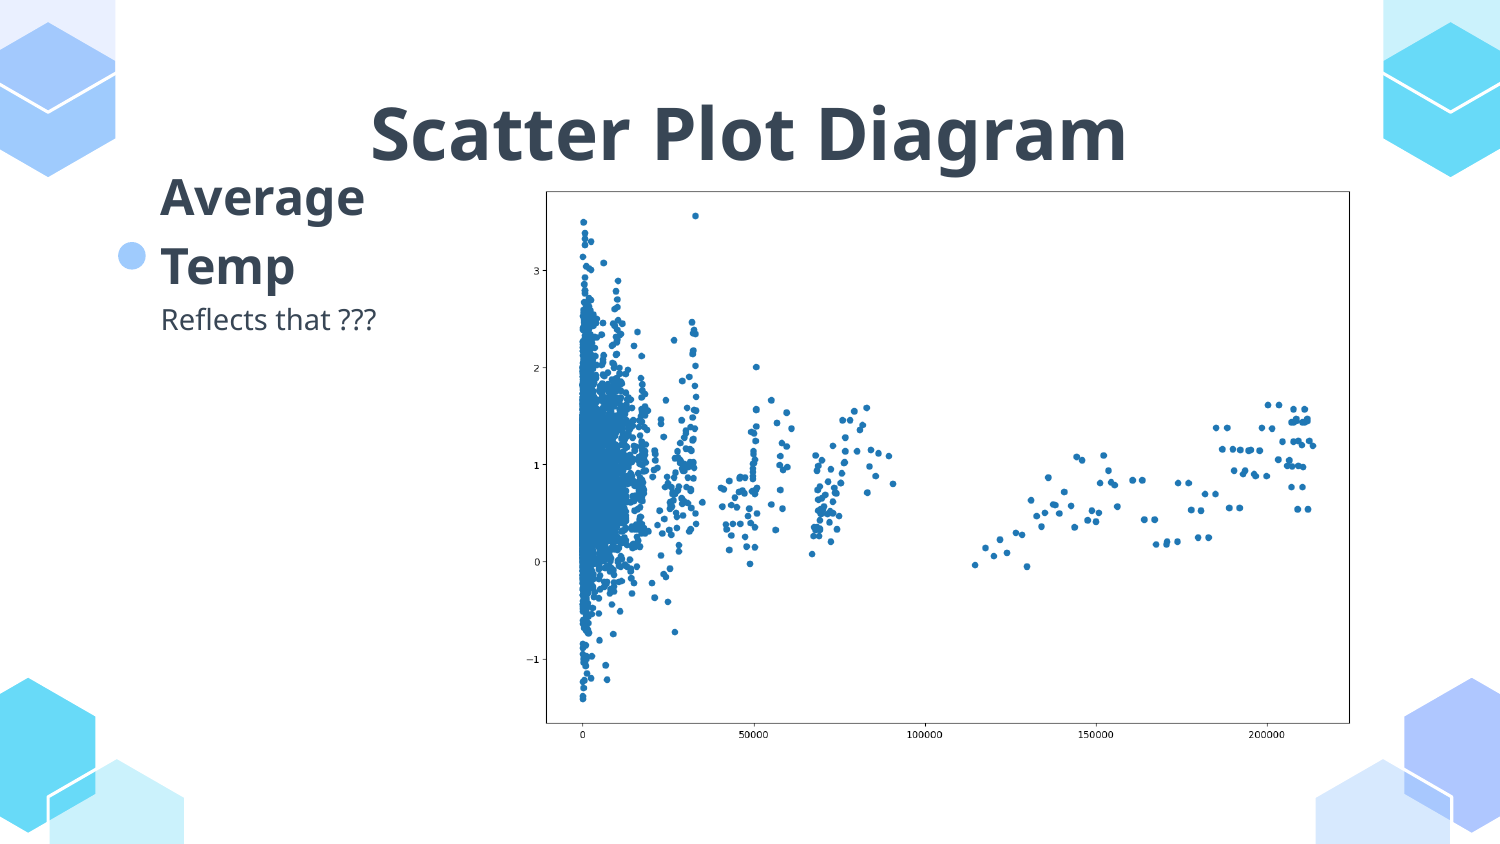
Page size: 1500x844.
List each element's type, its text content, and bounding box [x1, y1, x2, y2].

text_box [118, 242, 146, 270]
text_box Average Temp [145, 227, 513, 310]
picture [518, 185, 1355, 747]
title Scatter Plot Diagram [118, 72, 1382, 167]
text_box Reflects that ??? [145, 310, 503, 411]
